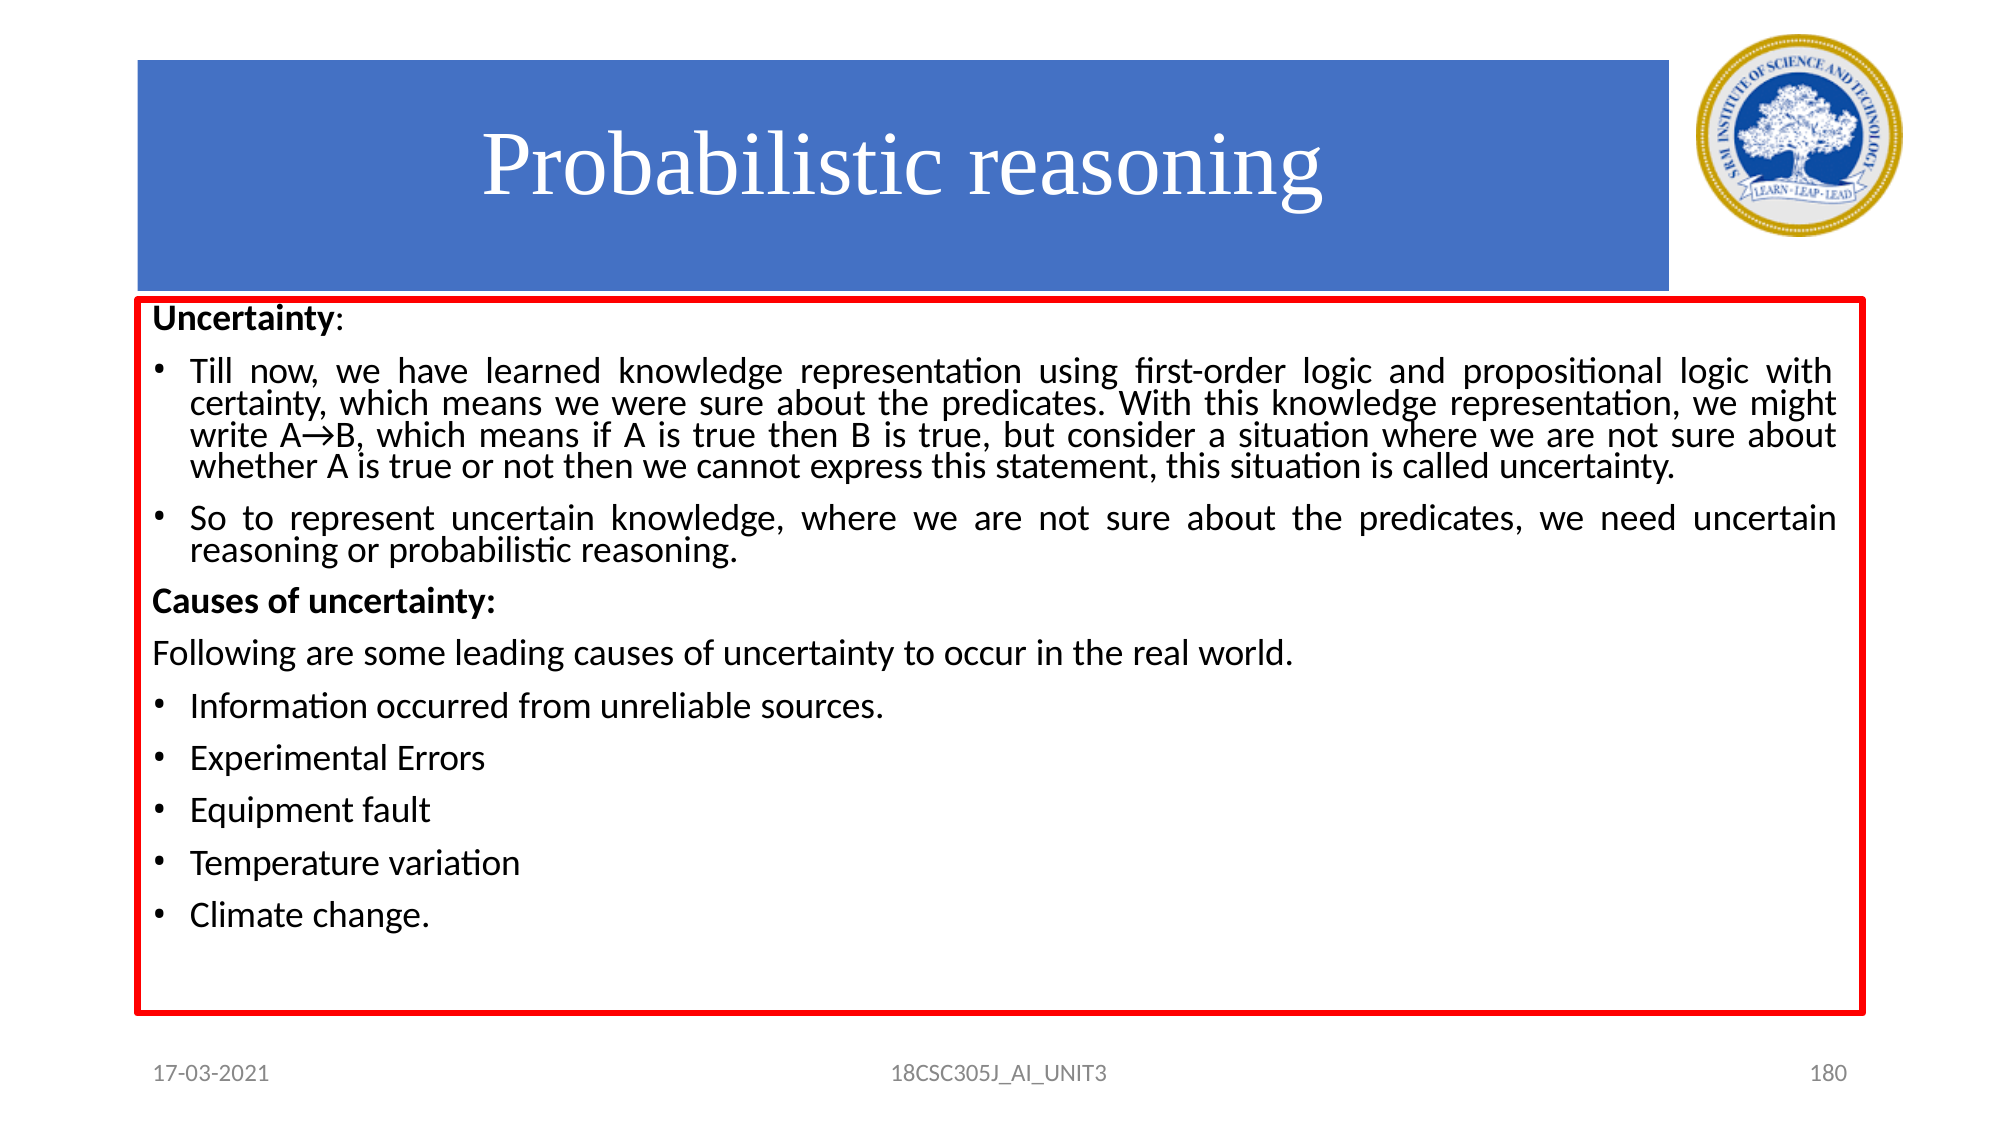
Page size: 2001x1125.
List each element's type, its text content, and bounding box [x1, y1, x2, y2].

text_box 17-03-2021 [150, 1060, 273, 1087]
footer 18CSC305J_AI_UNIT3 [888, 1060, 1112, 1125]
picture [1696, 34, 1903, 237]
title Probabilistic reasoning [137, 60, 1669, 291]
text_box [137, 299, 1863, 1014]
slide_number 180 [1803, 1060, 1854, 1125]
text_box Uncertainty: Till now, we have learned knowledge representation using first-order logic and propositional logic with certainty, which means we were sure about the predicates. With this knowledge representation, we might write A→B, which means if A is true then B is true, but consider a situation where we are not sure about whether A is true or not then we cannot express this statement, this situation is called uncertainty. So to represent uncertain knowledge, where we are not sure about the predicates, we need uncertain reasoning or probabilistic reasoning. Causes of uncertainty: Following are some leading causes of uncertainty to occur in the real world. Information occurred from unreliable sources. Experimental Errors Equipment fault Temperature variation Climate change. [150, 283, 1850, 936]
